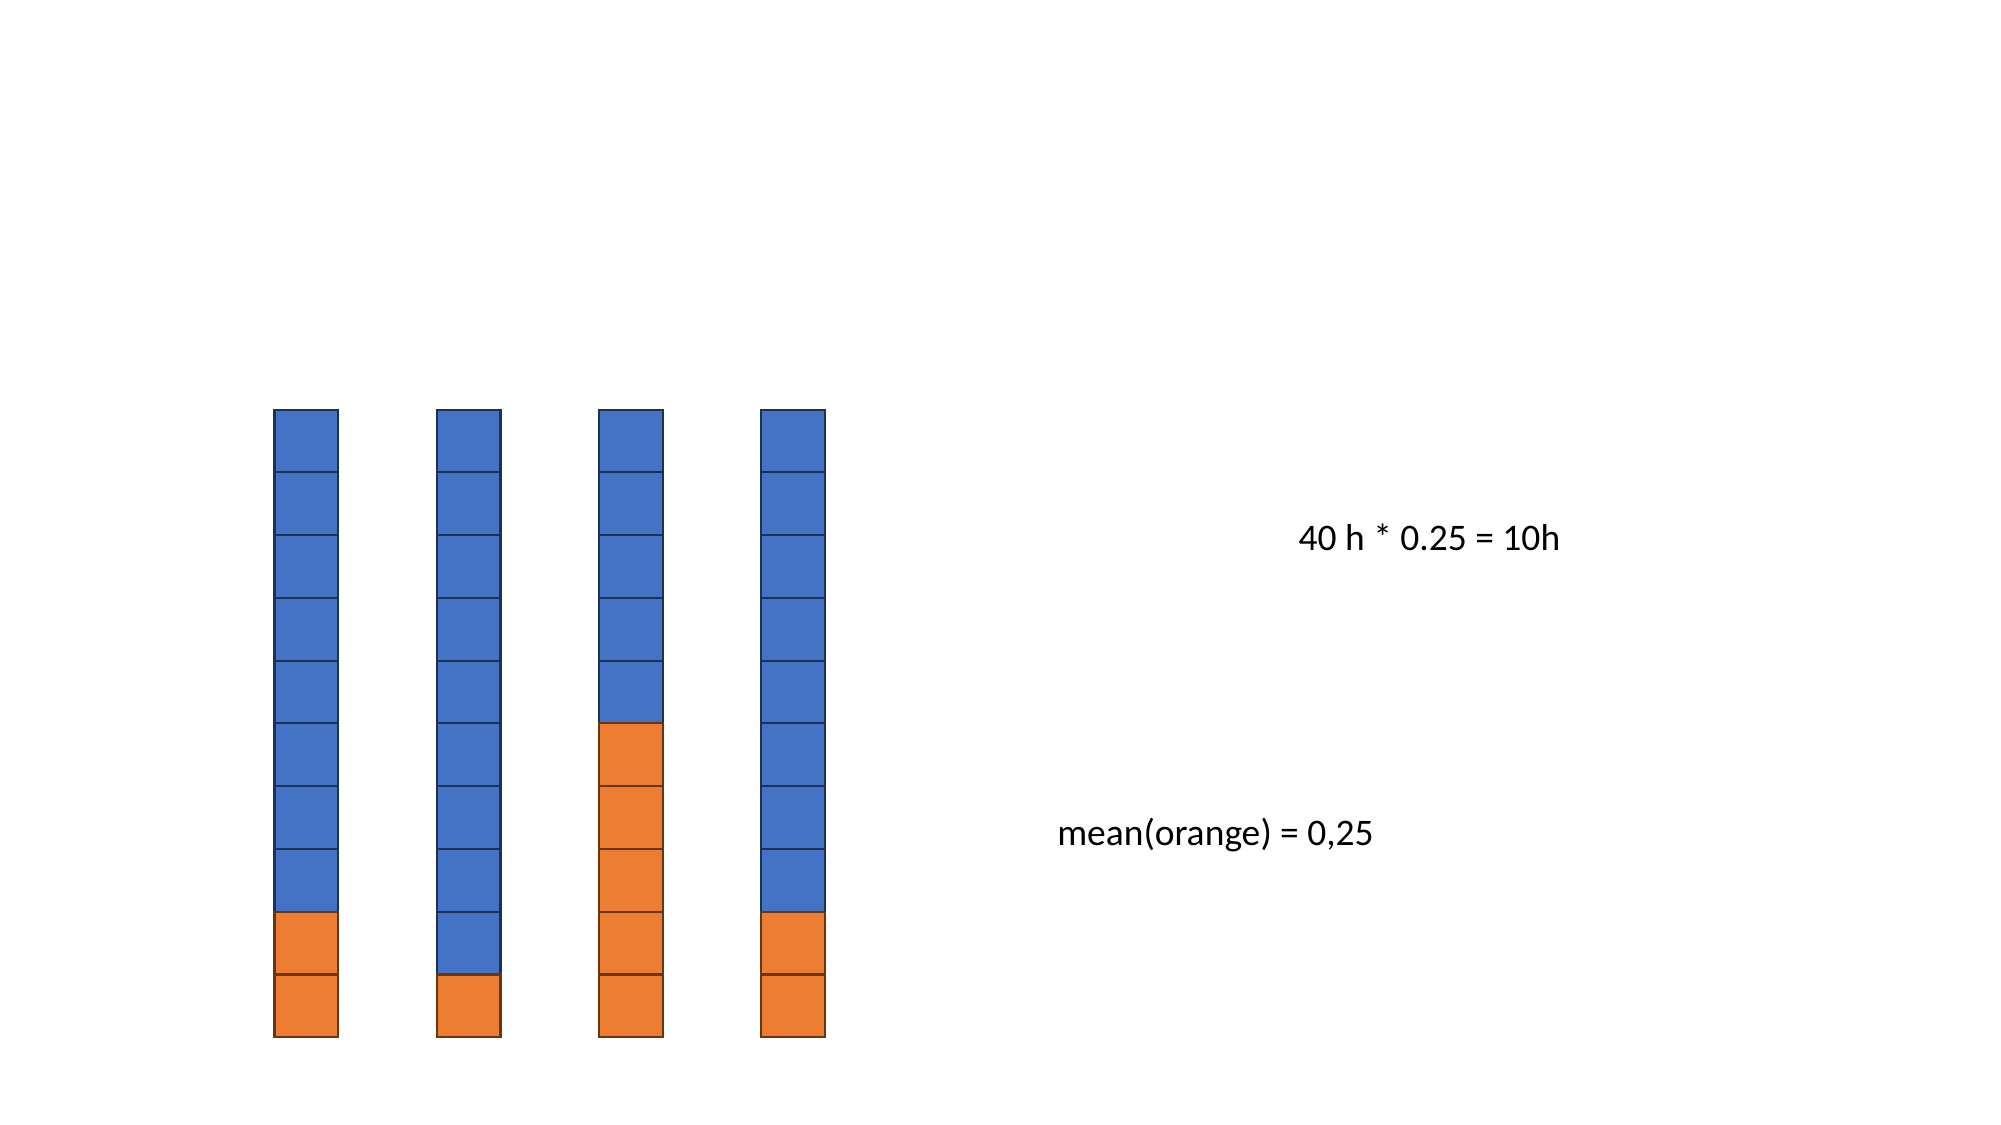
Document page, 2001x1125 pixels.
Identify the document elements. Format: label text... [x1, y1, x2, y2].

text_box [273, 785, 339, 848]
text_box [598, 973, 664, 1038]
text_box [273, 534, 339, 597]
text_box [436, 597, 502, 660]
text_box [436, 848, 502, 911]
text_box [598, 597, 664, 660]
text_box [436, 785, 502, 848]
text_box mean(orange) = 0,25 [1042, 801, 1390, 861]
text_box [598, 785, 664, 848]
text_box [760, 973, 826, 1038]
text_box [598, 722, 664, 785]
text_box [436, 534, 502, 597]
text_box [436, 471, 502, 534]
text_box [273, 471, 339, 534]
text_box [598, 534, 664, 597]
text_box [760, 409, 826, 471]
text_box [273, 722, 339, 785]
text_box [436, 973, 502, 1038]
text_box [760, 660, 826, 722]
text_box [436, 409, 502, 471]
text_box [436, 722, 502, 785]
text_box [760, 722, 826, 785]
text_box [273, 409, 339, 471]
text_box 40 h * 0.25 = 10h [1283, 505, 1576, 565]
text_box [760, 534, 826, 597]
text_box [760, 848, 826, 911]
text_box [273, 848, 339, 911]
text_box [273, 973, 339, 1038]
text_box [436, 660, 502, 722]
text_box [760, 471, 826, 534]
text_box [273, 911, 339, 973]
text_box [760, 785, 826, 848]
text_box [436, 911, 502, 973]
text_box [760, 911, 826, 973]
text_box [598, 471, 664, 534]
text_box [273, 660, 339, 722]
text_box [598, 911, 664, 973]
text_box [598, 848, 664, 911]
text_box [273, 597, 339, 660]
text_box [598, 409, 664, 471]
text_box [760, 597, 826, 660]
text_box [598, 660, 664, 722]
